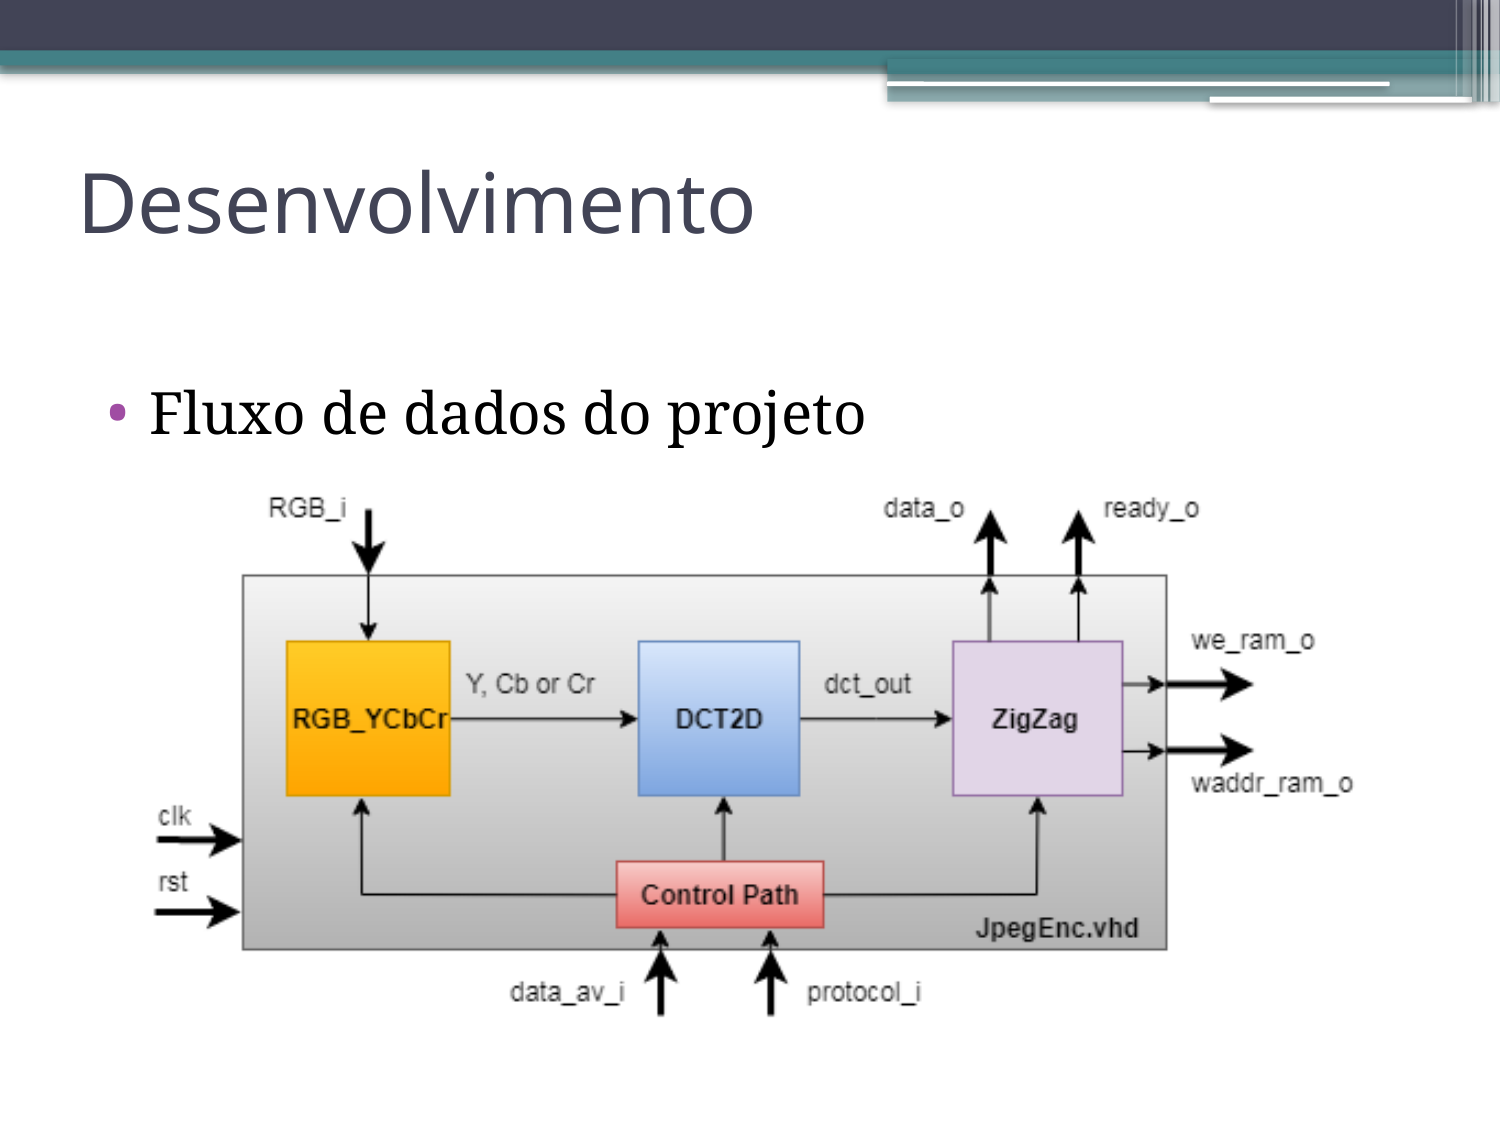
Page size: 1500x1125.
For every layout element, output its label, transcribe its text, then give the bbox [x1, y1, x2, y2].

list Fluxo de dados do projeto [75, 368, 1425, 1079]
title Desenvolvimento [62, 112, 1413, 288]
picture [137, 487, 1388, 1037]
